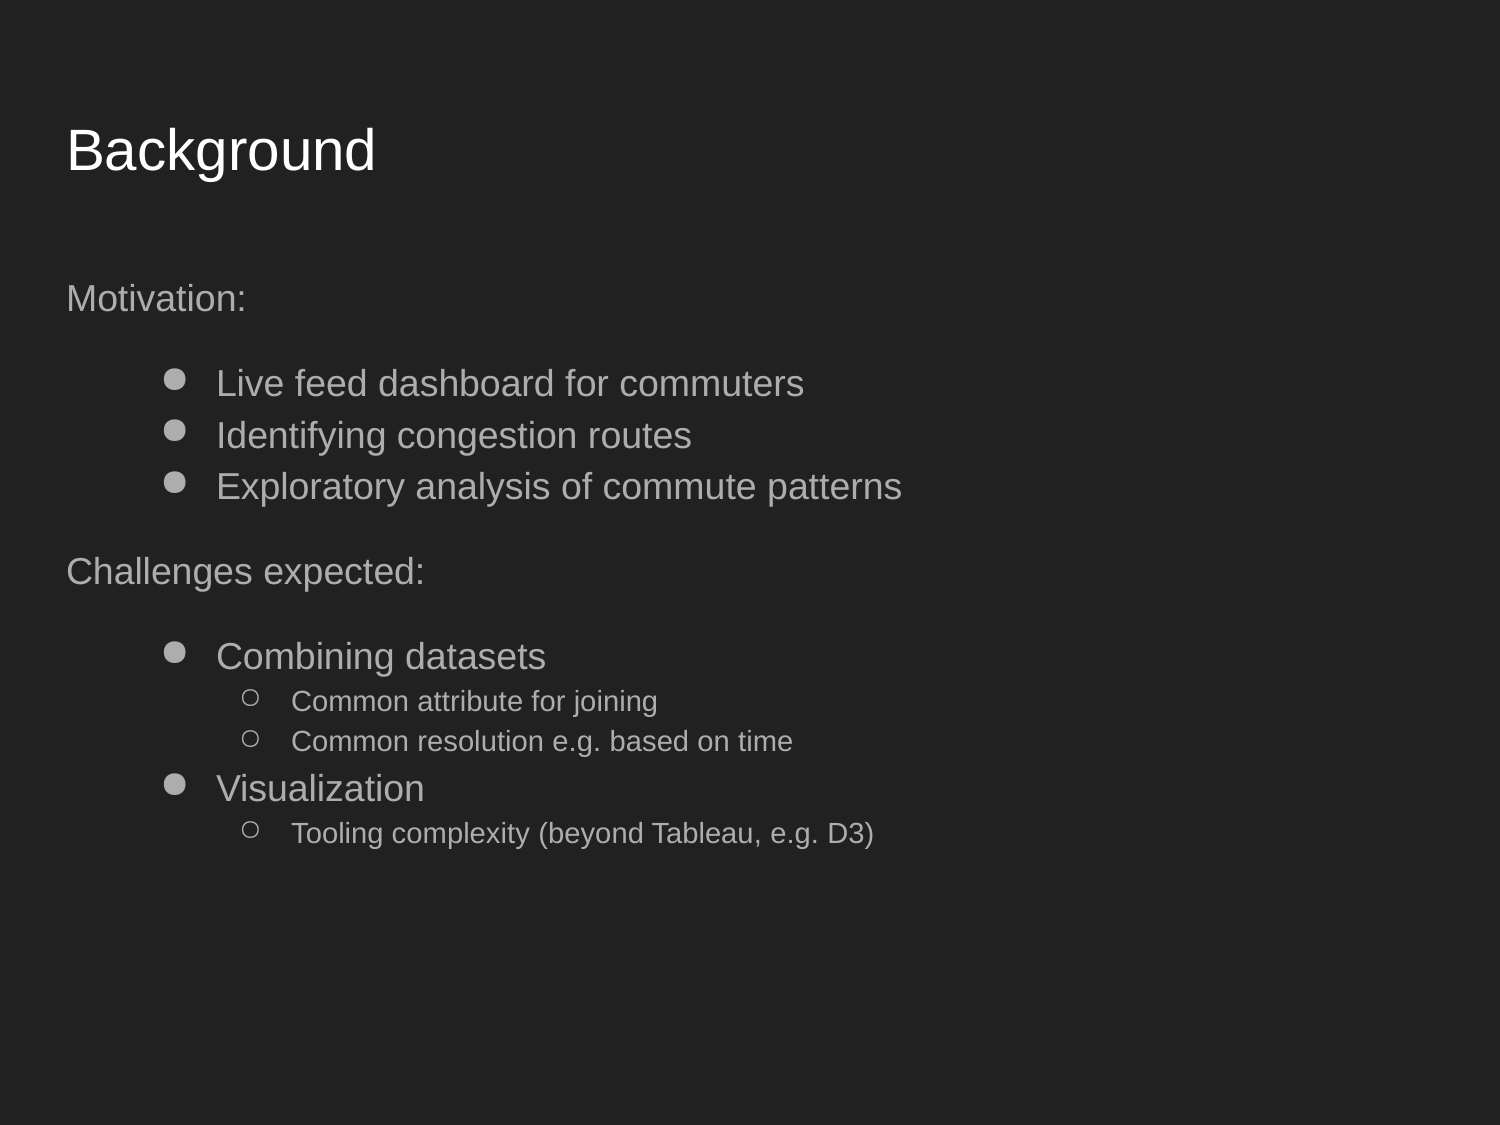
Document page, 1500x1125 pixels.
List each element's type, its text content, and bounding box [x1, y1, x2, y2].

list Motivation: Live feed dashboard for commuters Identifying congestion routes Exploratory analysis of commute patterns Challenges expected: Combining datasets Common attribute for joining Common resolution e.g. based on time Visualization Tooling complexity (beyond Tableau, e.g. D3) [51, 252, 1449, 1000]
title Background [51, 97, 1449, 223]
